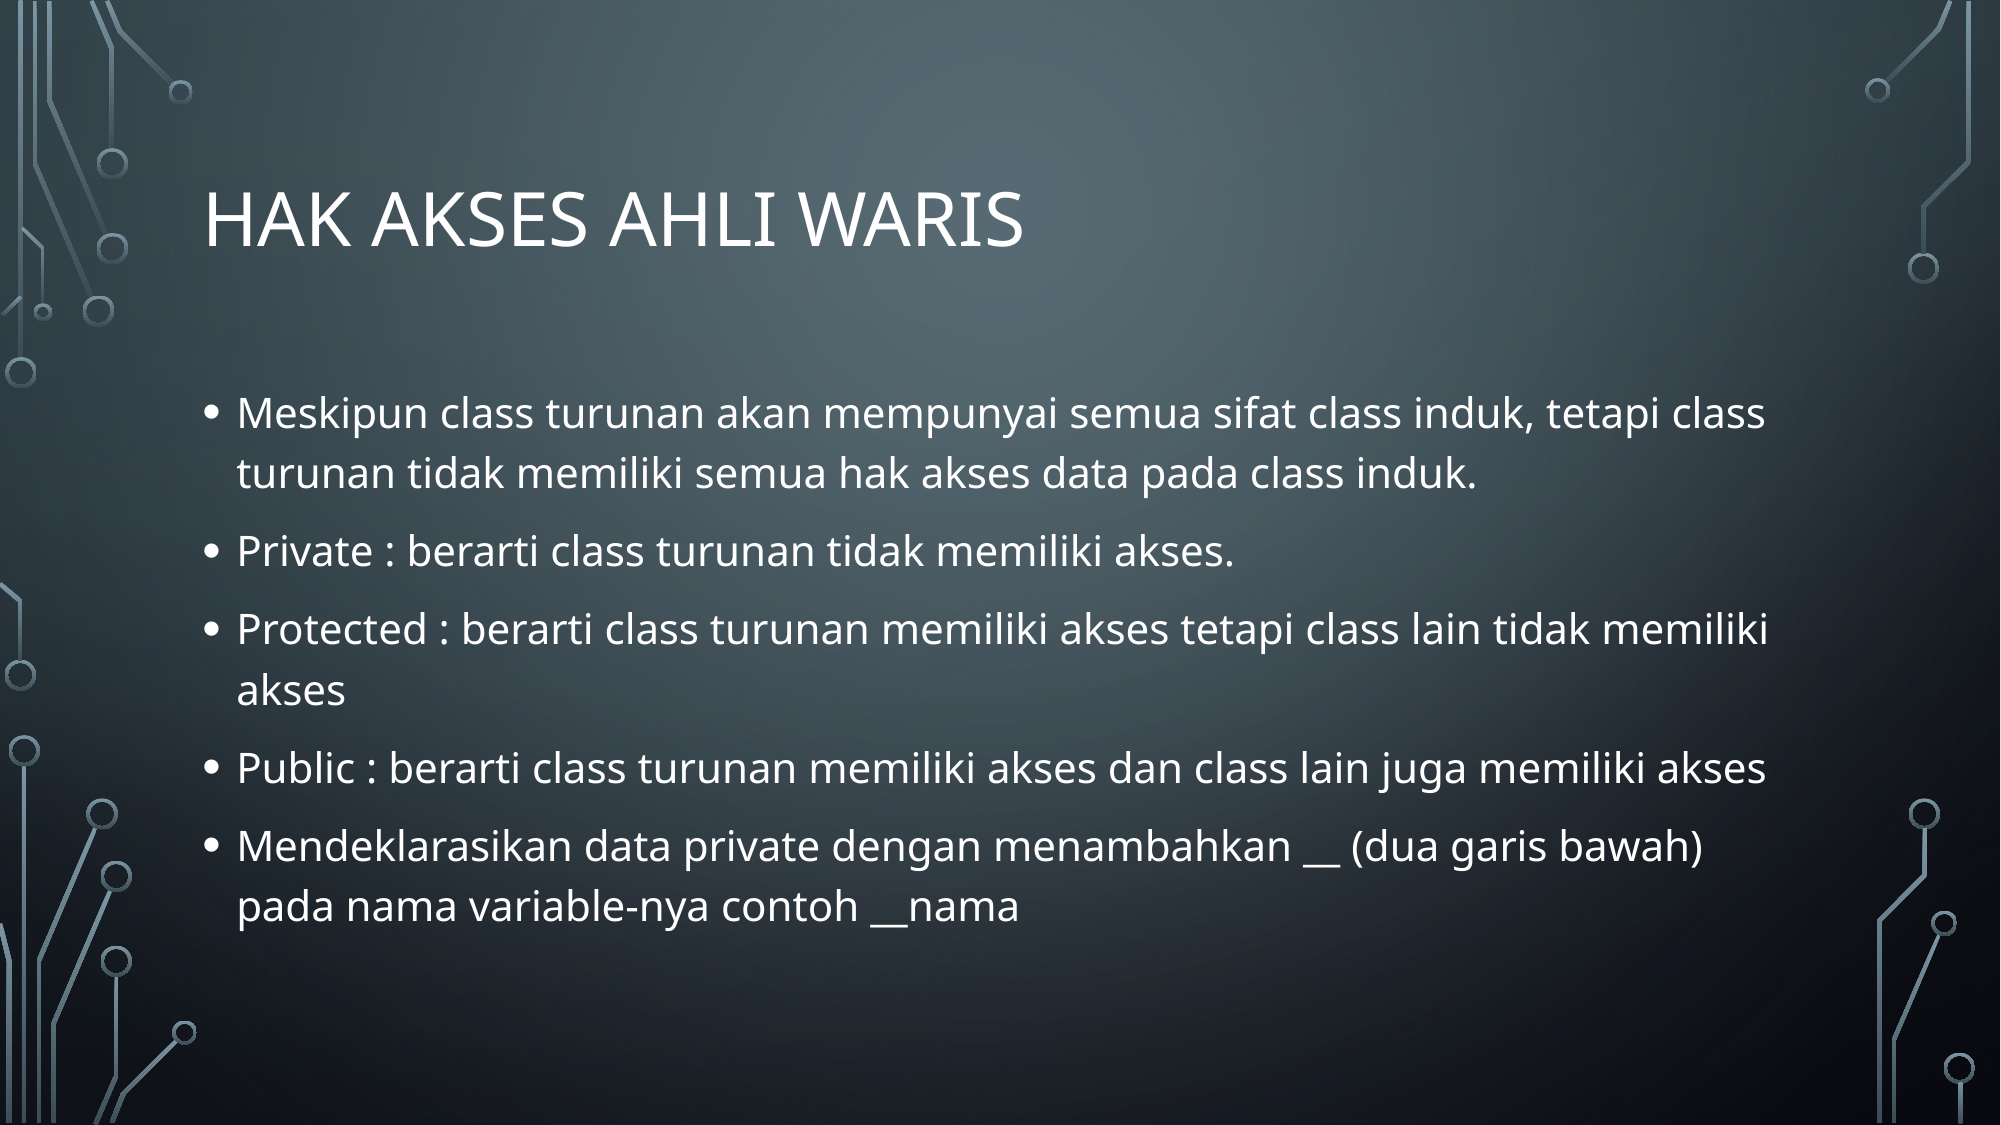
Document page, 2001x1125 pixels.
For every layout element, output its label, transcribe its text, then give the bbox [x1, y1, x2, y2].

list Meskipun class turunan akan mempunyai semua sifat class induk, tetapi class turunan tidak memiliki semua hak akses data pada class induk. Private : berarti class turunan tidak memiliki akses. Protected : berarti class turunan memiliki akses tetapi class lain tidak memiliki akses Public : berarti class turunan memiliki akses dan class lain juga memiliki akses Mendeklarasikan data private dengan menambahkan __ (dua garis bawah) pada nama variable-nya contoh __nama [187, 369, 1813, 950]
title Hak akses ahli waris [187, 101, 1813, 344]
